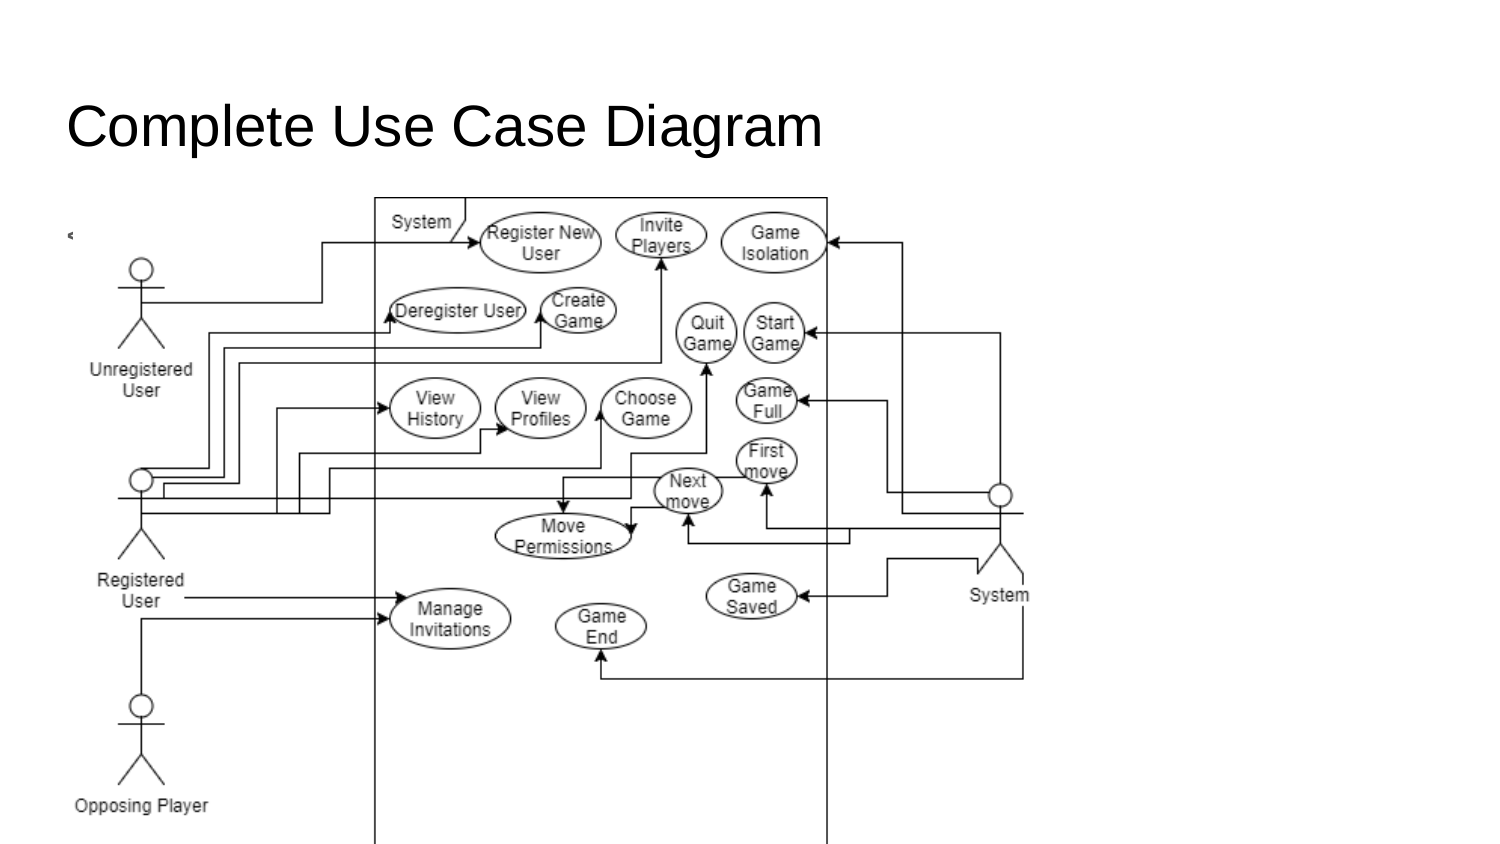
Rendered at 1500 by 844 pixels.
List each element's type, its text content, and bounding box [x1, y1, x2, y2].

list <use case diagram goes here> [51, 189, 1449, 750]
picture [73, 196, 1036, 844]
title Complete Use Case Diagram [51, 72, 1449, 167]
